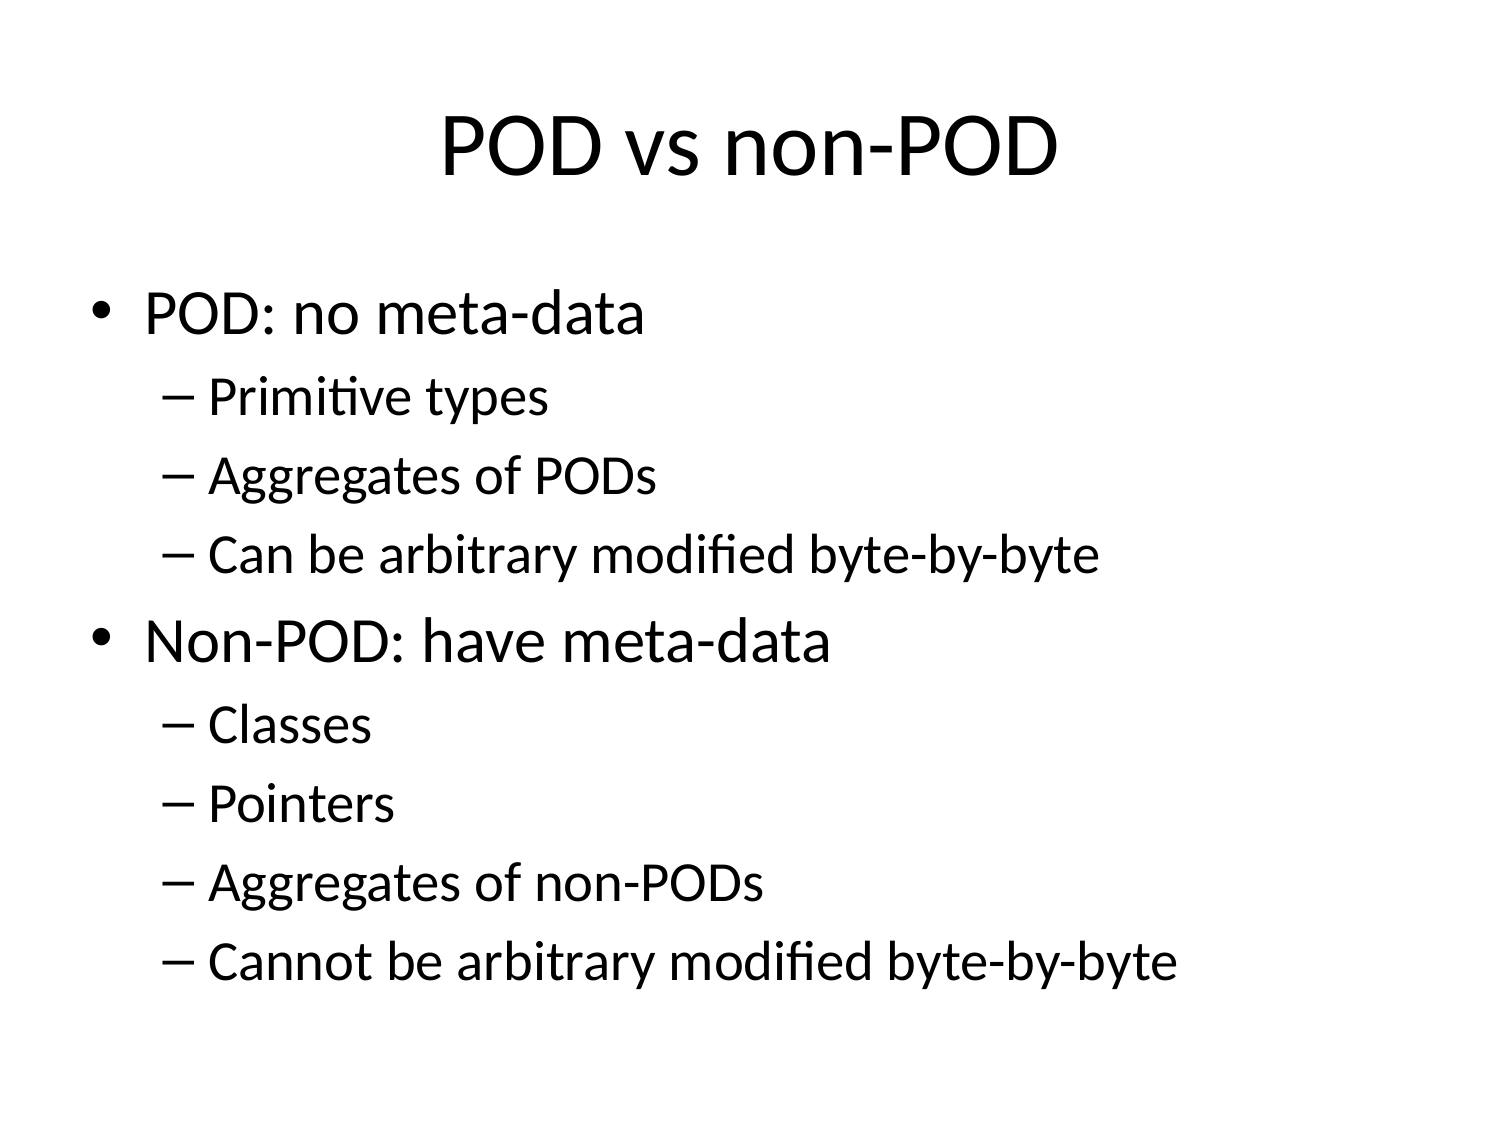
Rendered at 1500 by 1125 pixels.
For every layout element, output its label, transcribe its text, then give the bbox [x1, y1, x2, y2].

list POD: no meta-data Primitive types Aggregates of PODs Can be arbitrary modified byte-by-byte Non-POD: have meta-data Classes Pointers Aggregates of non-PODs Cannot be arbitrary modified byte-by-byte [75, 262, 1425, 1005]
title POD vs non-POD [75, 45, 1425, 233]
